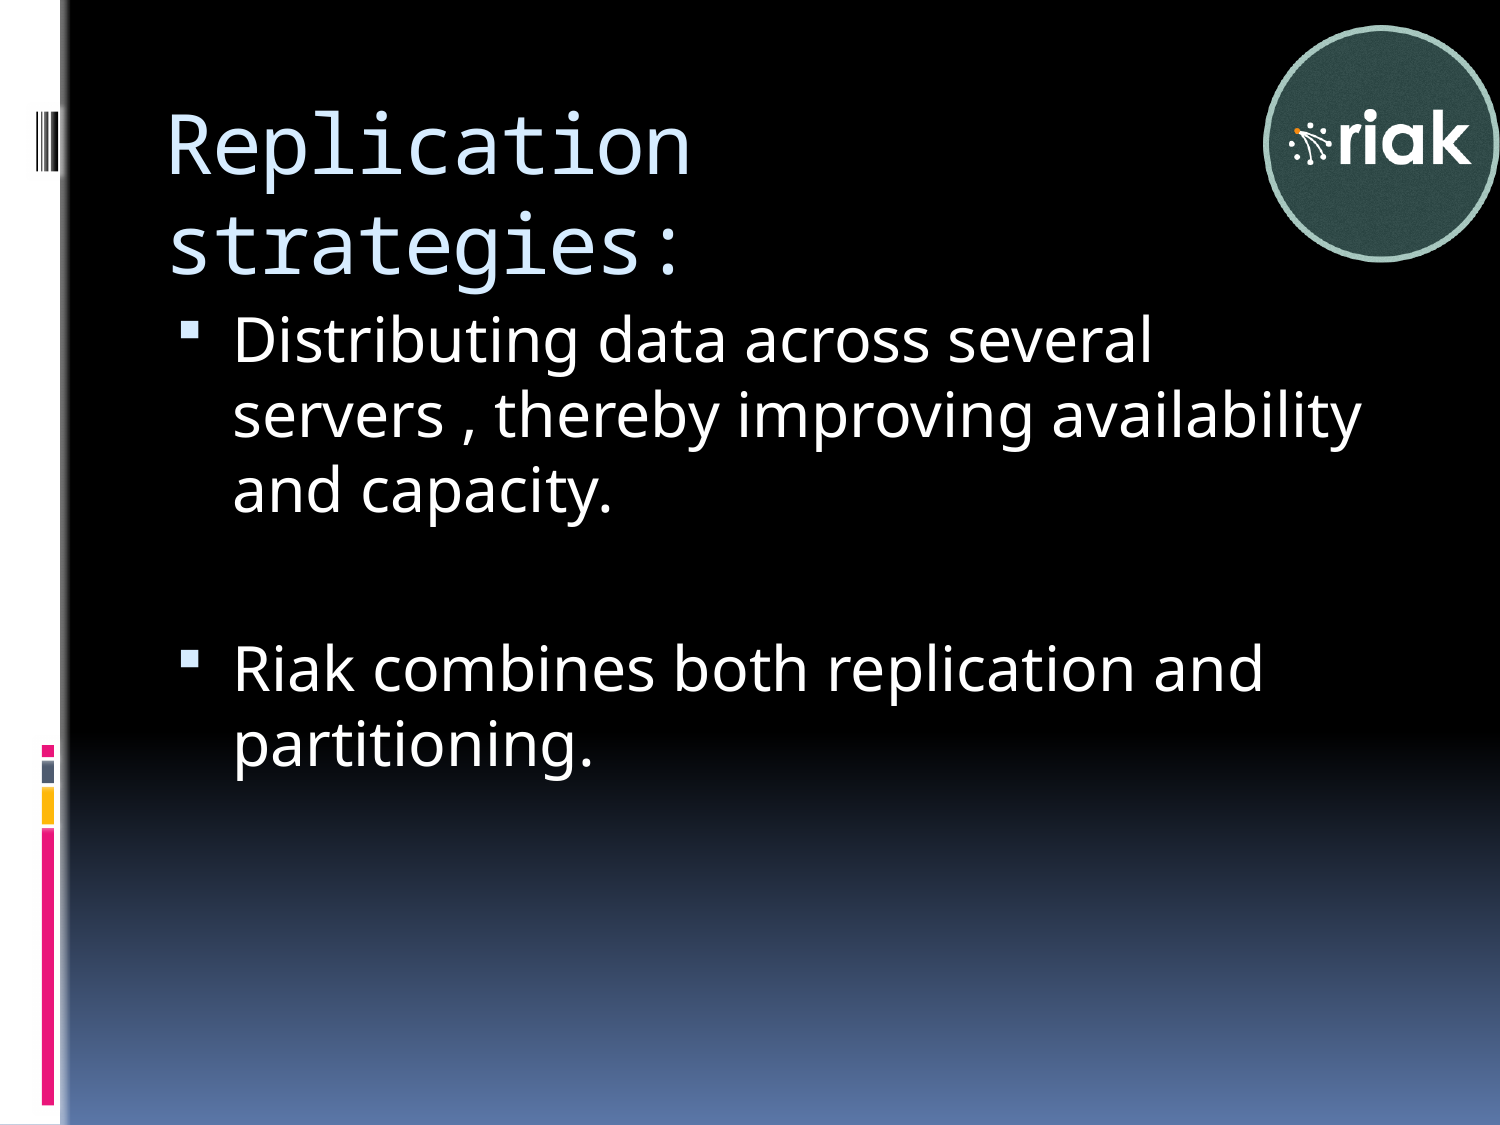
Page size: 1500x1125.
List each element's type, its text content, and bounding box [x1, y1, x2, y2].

title Replication strategies: [150, 83, 1200, 234]
list Distributing data across several servers , thereby improving availability and capacity. Riak combines both replication and partitioning. [150, 292, 1425, 1043]
picture [1261, 24, 1500, 263]
